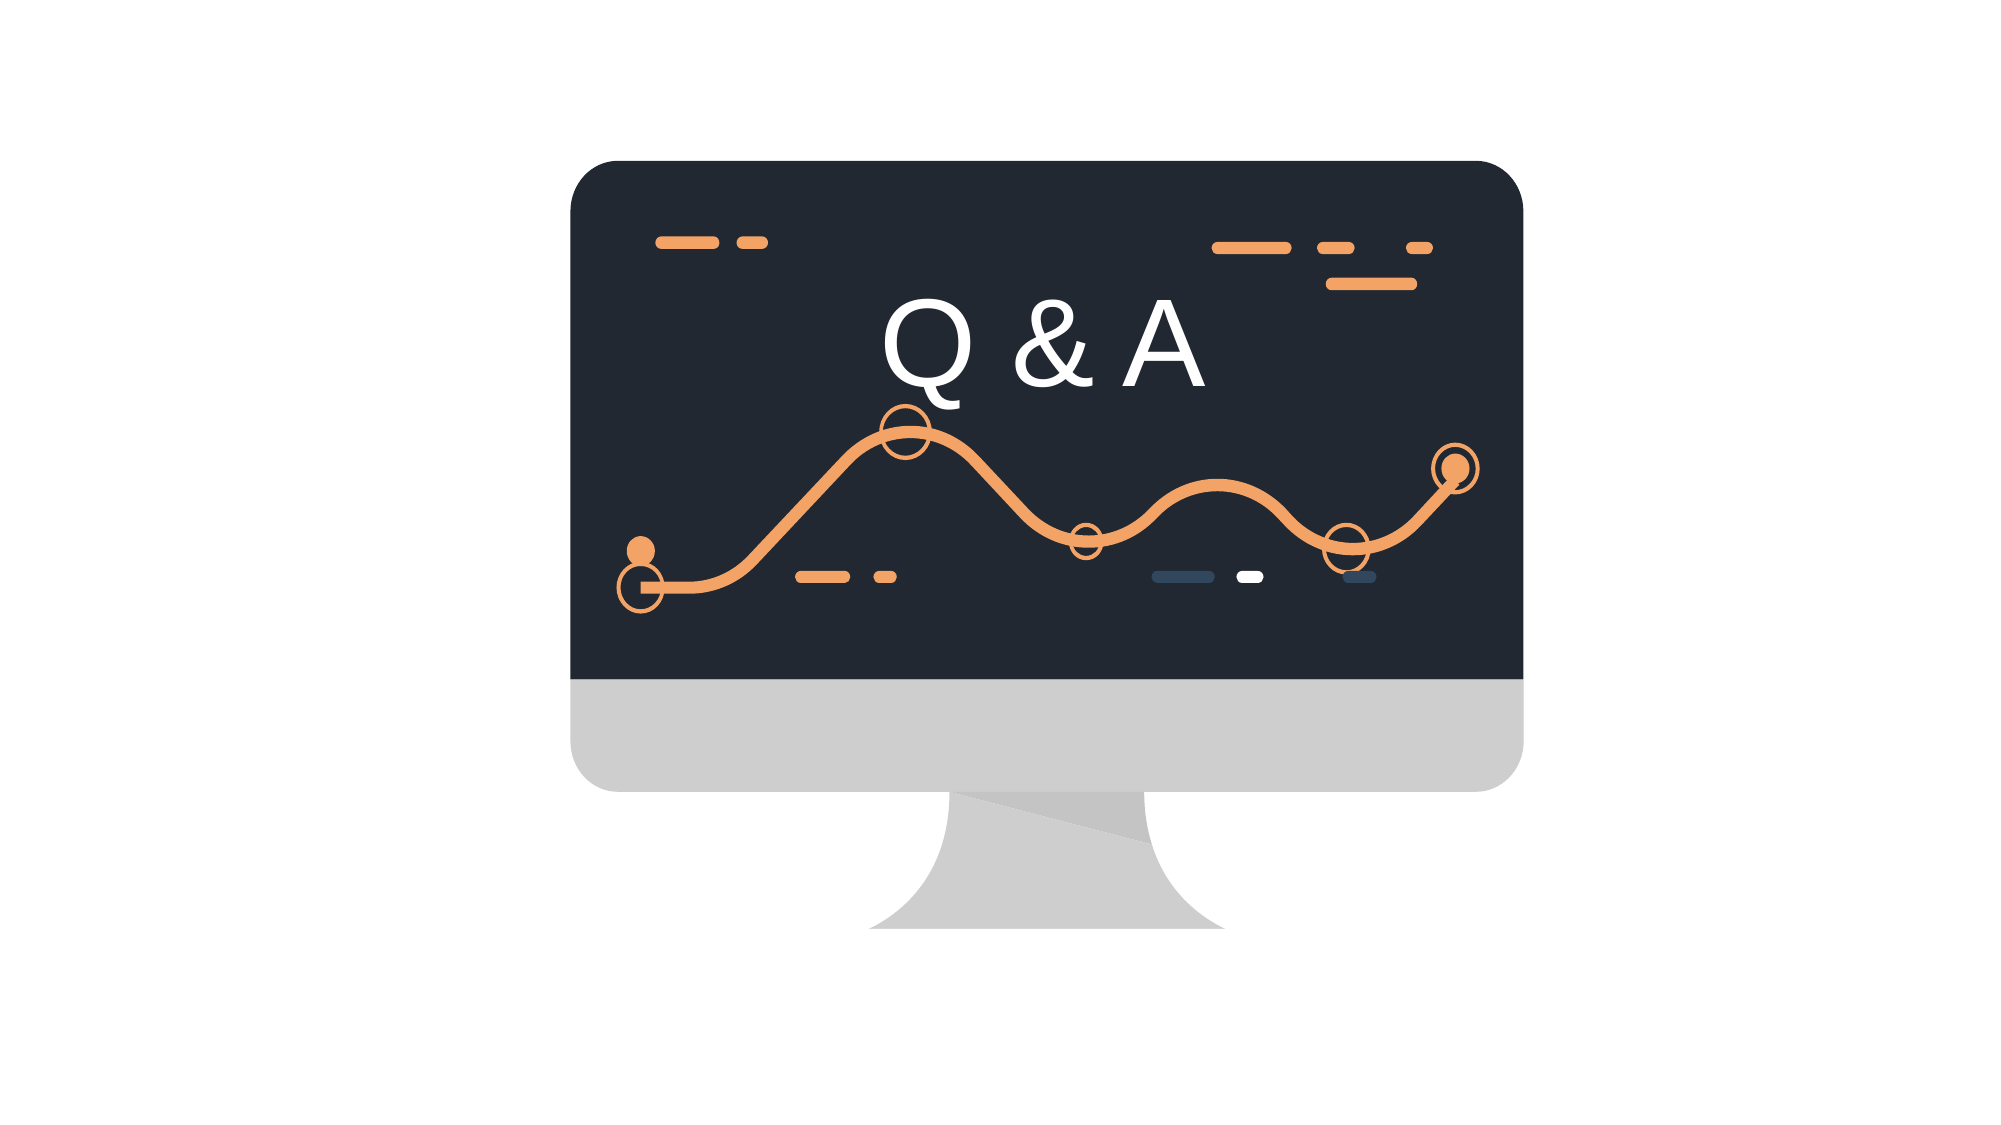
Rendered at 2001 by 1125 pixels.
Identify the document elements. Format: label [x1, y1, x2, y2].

text_box [570, 160, 1524, 965]
